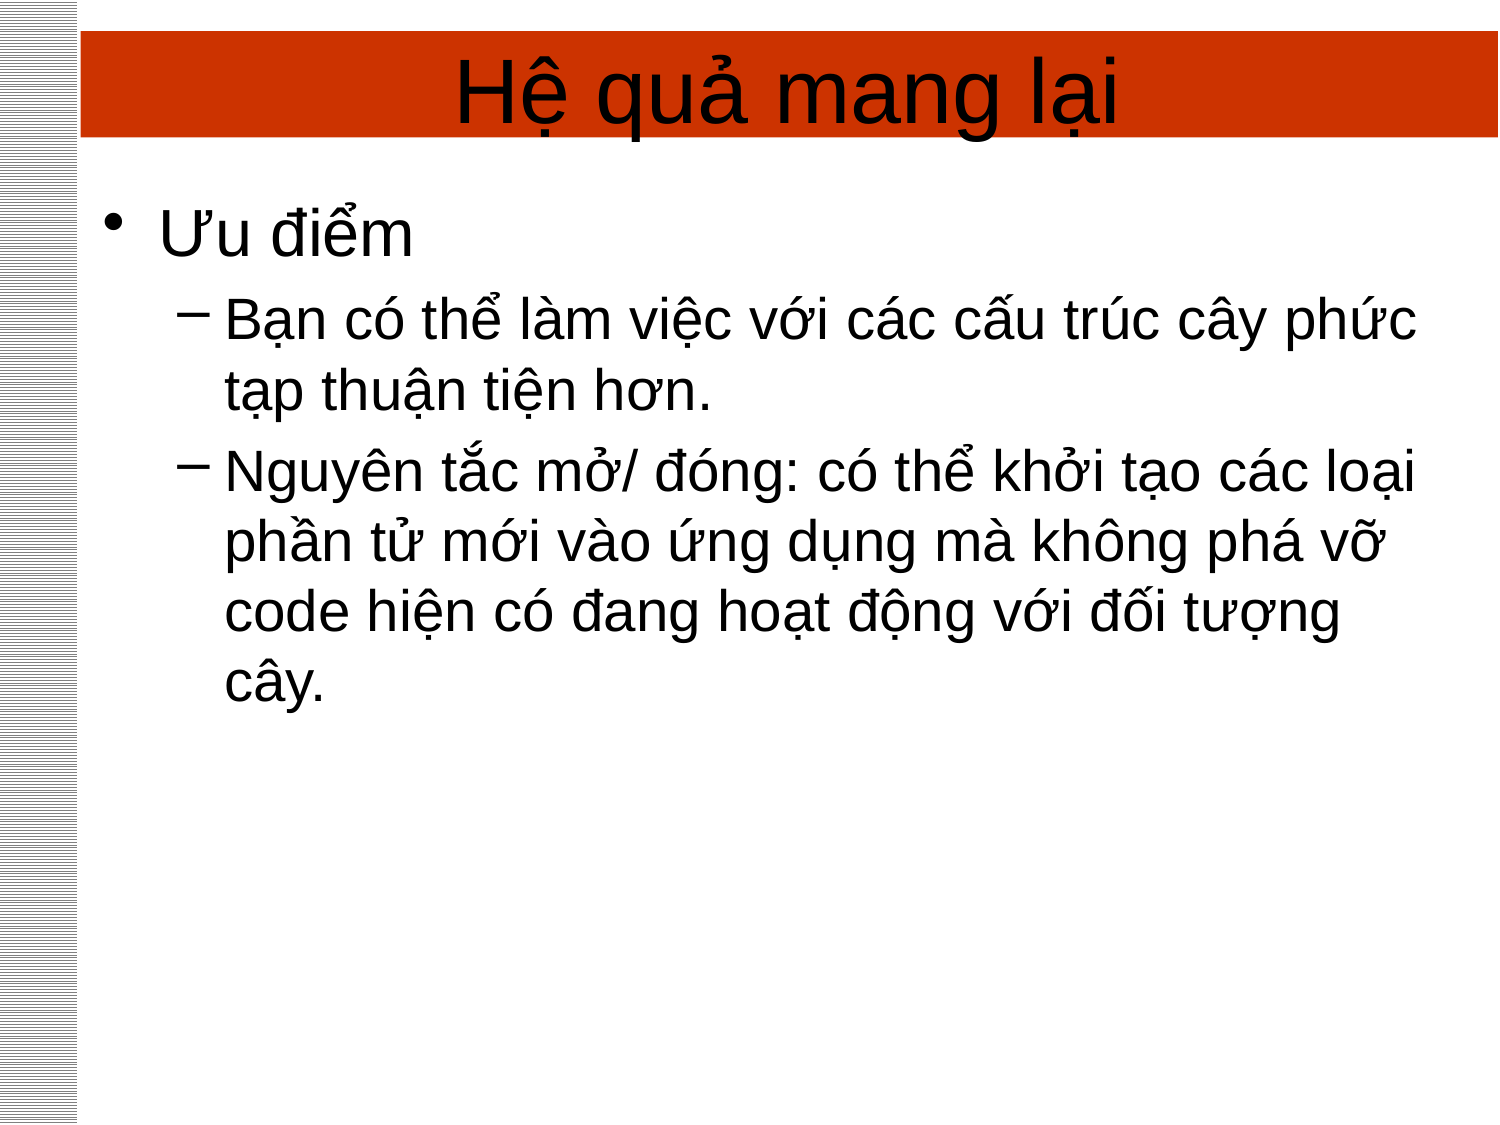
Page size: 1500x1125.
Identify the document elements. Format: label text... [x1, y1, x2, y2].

title Hệ quả mang lại [75, 24, 1500, 138]
list Ưu điểm Bạn có thể làm việc với các cấu trúc cây phức tạp thuận tiện hơn. Nguyên tắc mở/ đóng: có thể khởi tạo các loại phần tử mới vào ứng dụng mà không phá vỡ code hiện có đang hoạt động với đối tượng cây. [87, 182, 1475, 1088]
